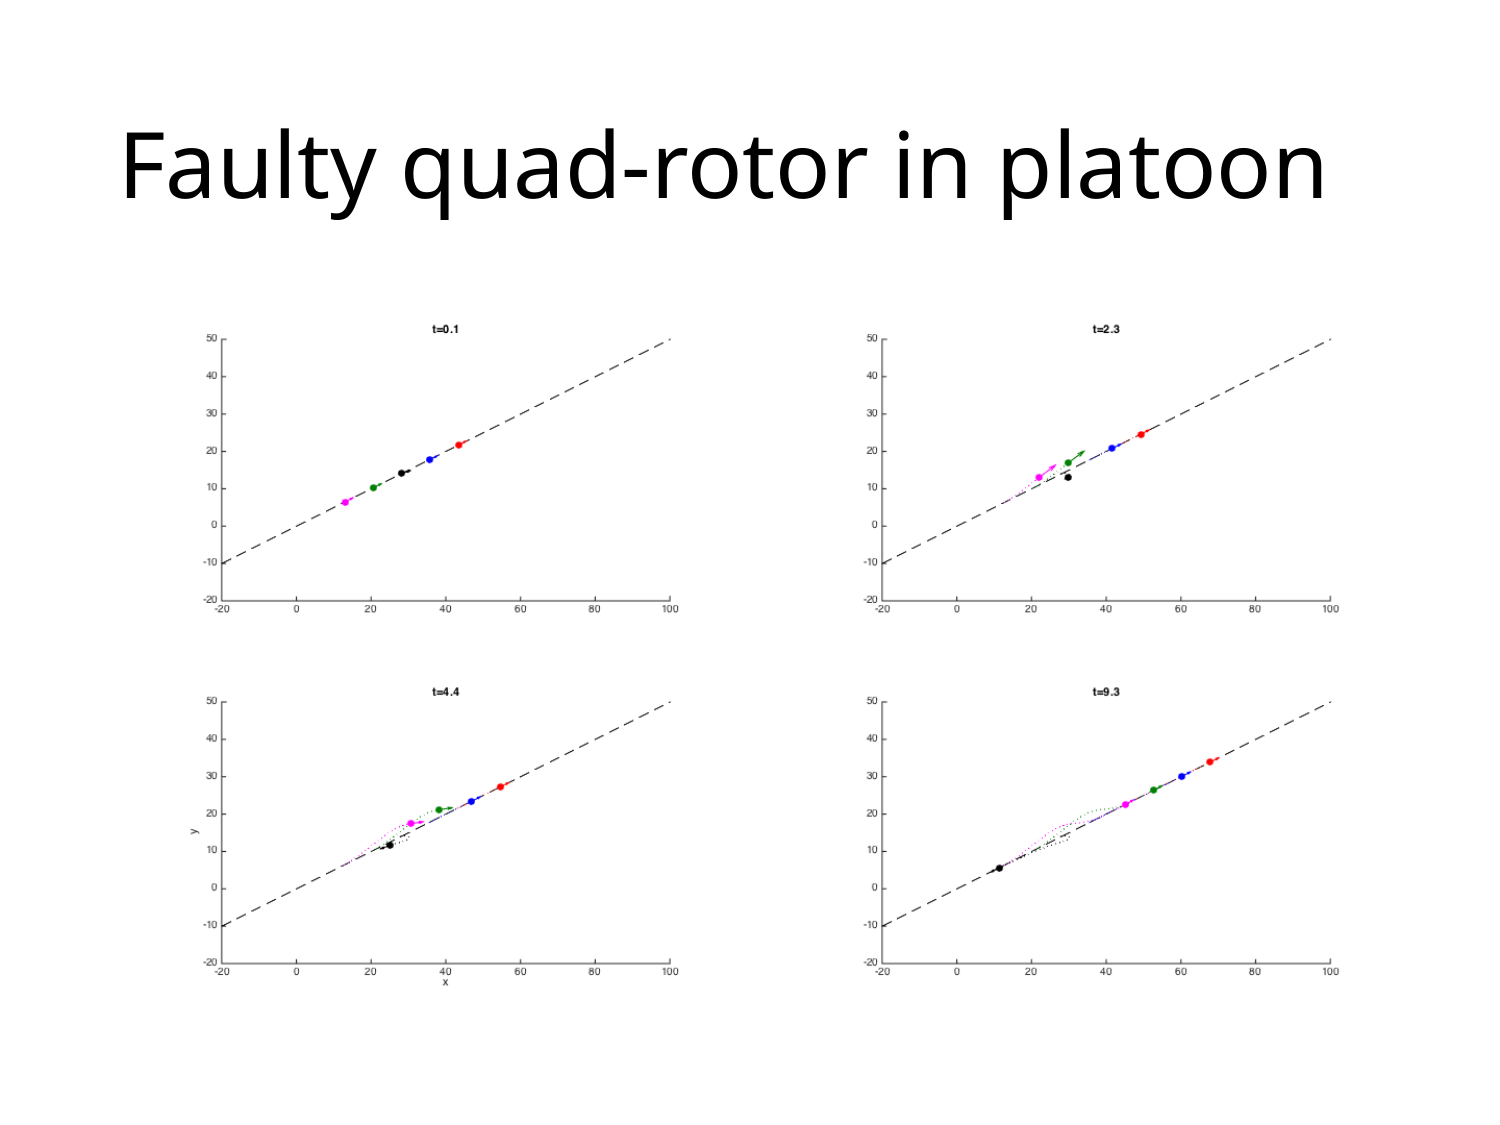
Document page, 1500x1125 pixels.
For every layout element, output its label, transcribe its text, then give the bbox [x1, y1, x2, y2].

title Faulty quad-rotor in platoon [103, 59, 1397, 278]
picture [0, 282, 1500, 1048]
